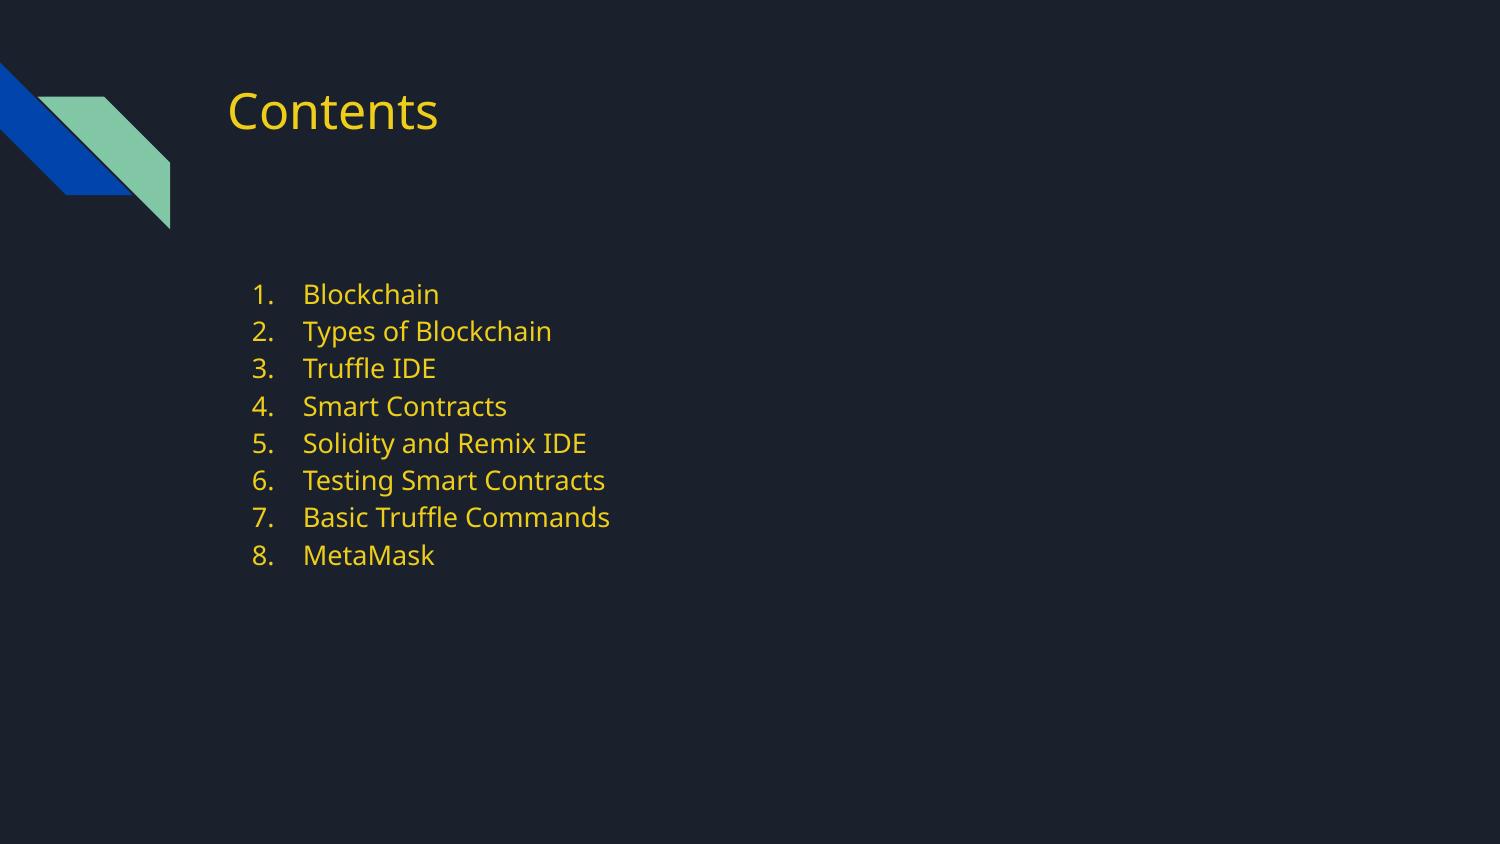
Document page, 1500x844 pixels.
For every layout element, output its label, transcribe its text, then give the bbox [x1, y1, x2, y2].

title Contents [212, 64, 1368, 215]
list Blockchain Types of Blockchain Truffle IDE Smart Contracts Solidity and Remix IDE Testing Smart Contracts Basic Truffle Commands MetaMask [212, 257, 1368, 735]
